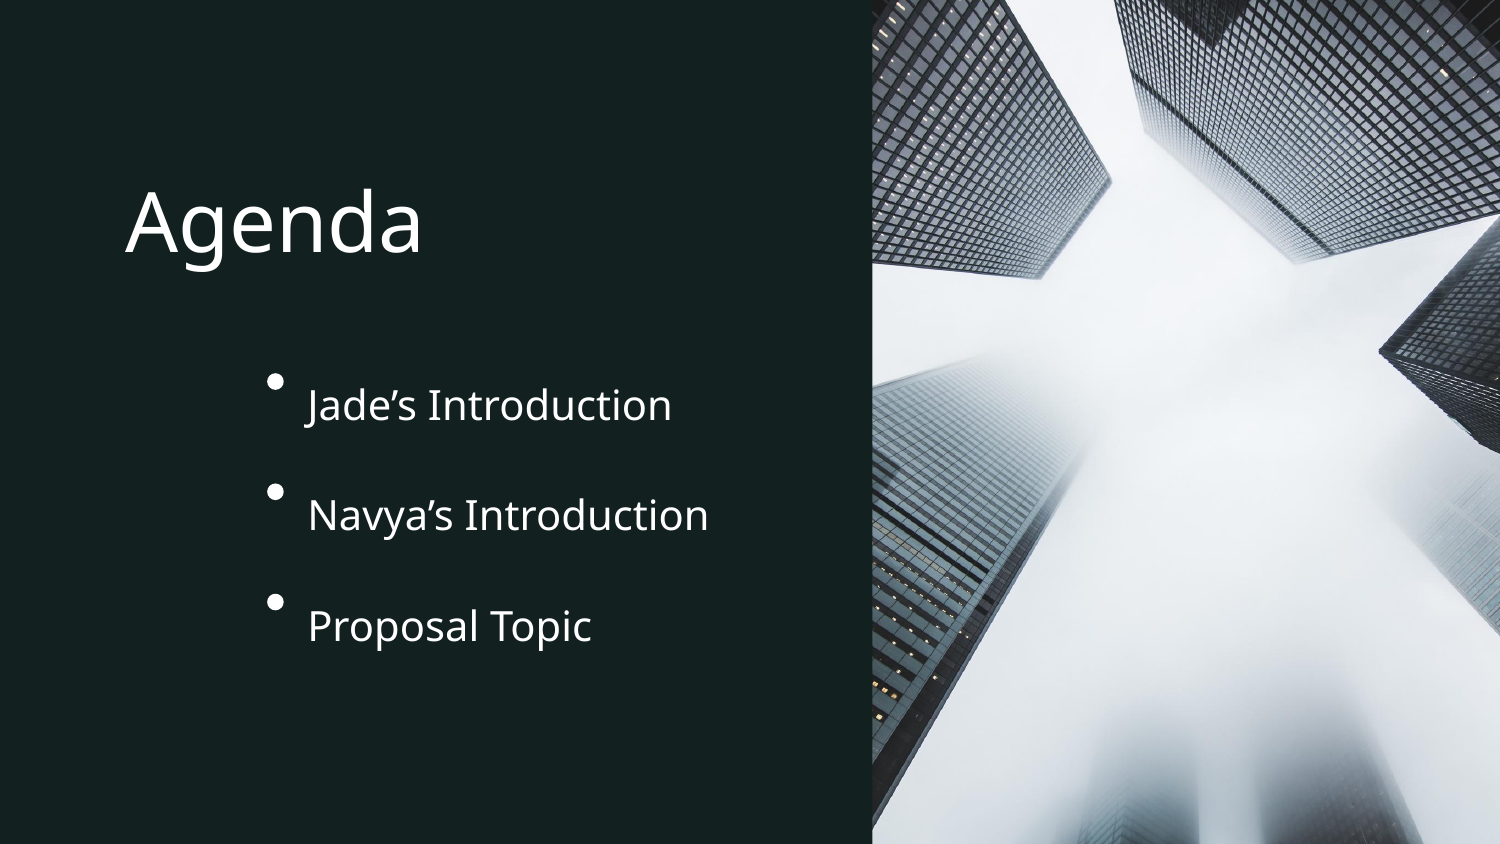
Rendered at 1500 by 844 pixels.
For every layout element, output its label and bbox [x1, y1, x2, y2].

text_box [124, 148, 737, 319]
text_box [266, 358, 724, 430]
text_box [266, 579, 724, 651]
picture [872, 0, 1500, 844]
text_box [266, 468, 724, 540]
